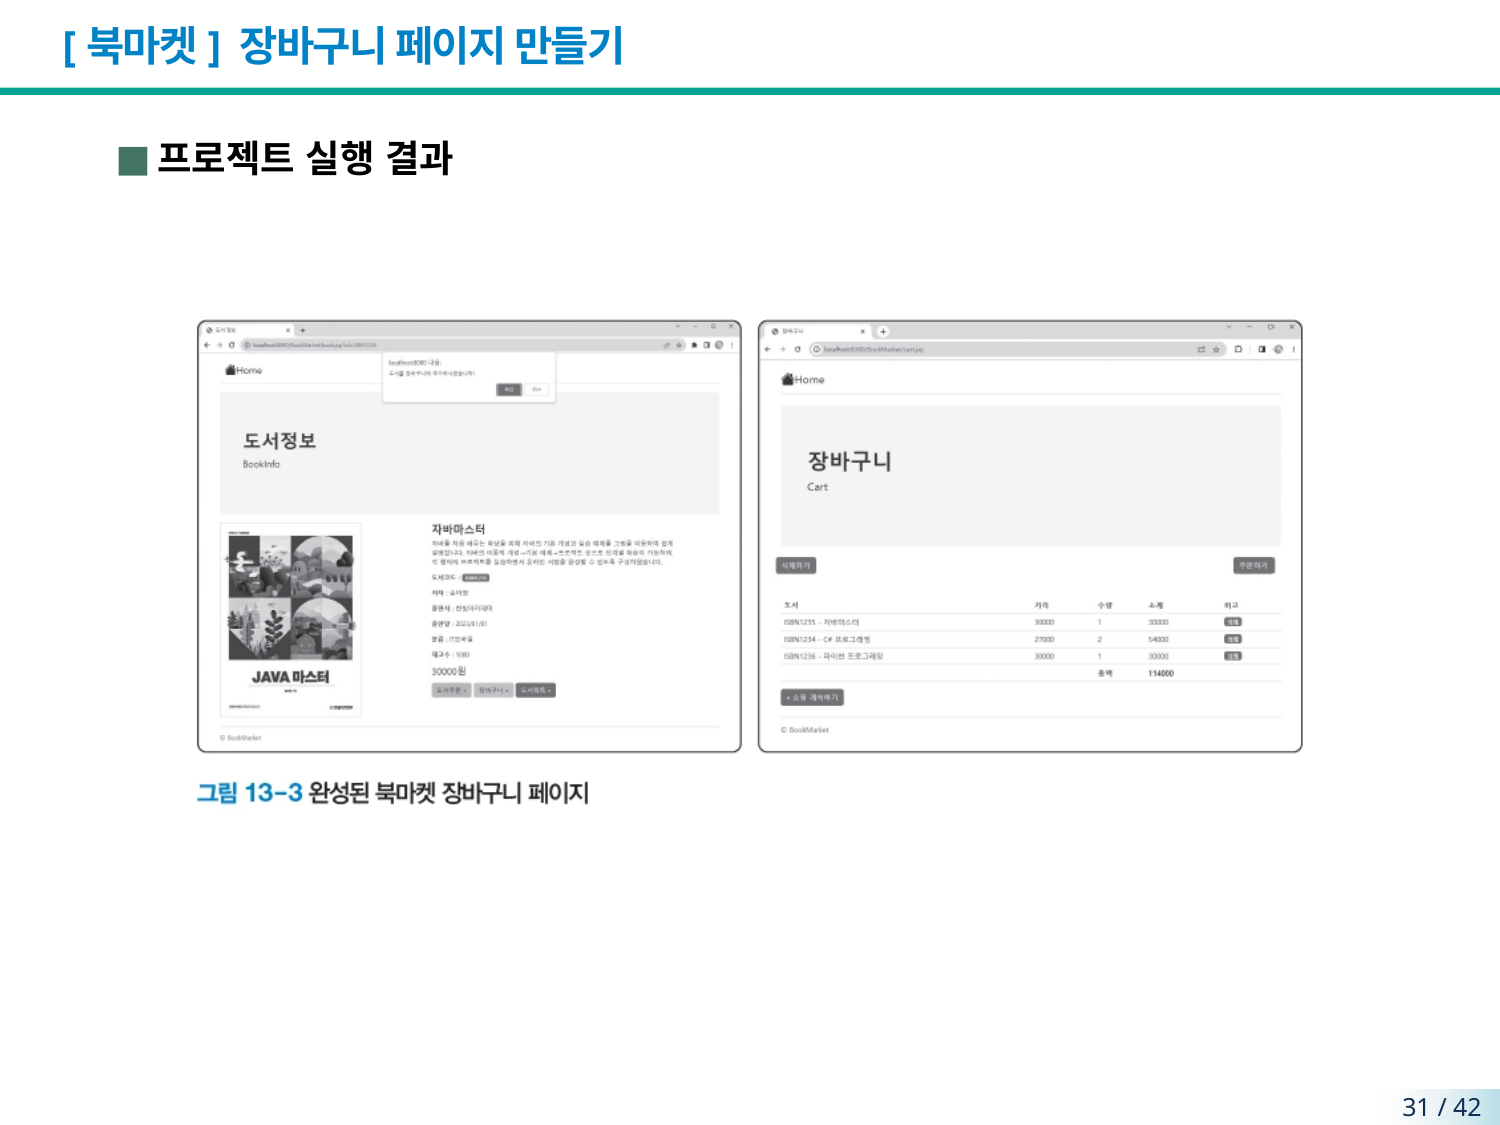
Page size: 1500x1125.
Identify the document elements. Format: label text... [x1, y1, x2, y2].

picture [192, 314, 1308, 811]
title [북마켓] 장바구니 페이지 만들기 [47, 5, 1325, 84]
list 프로젝트 실행 결과 [100, 127, 1459, 1050]
